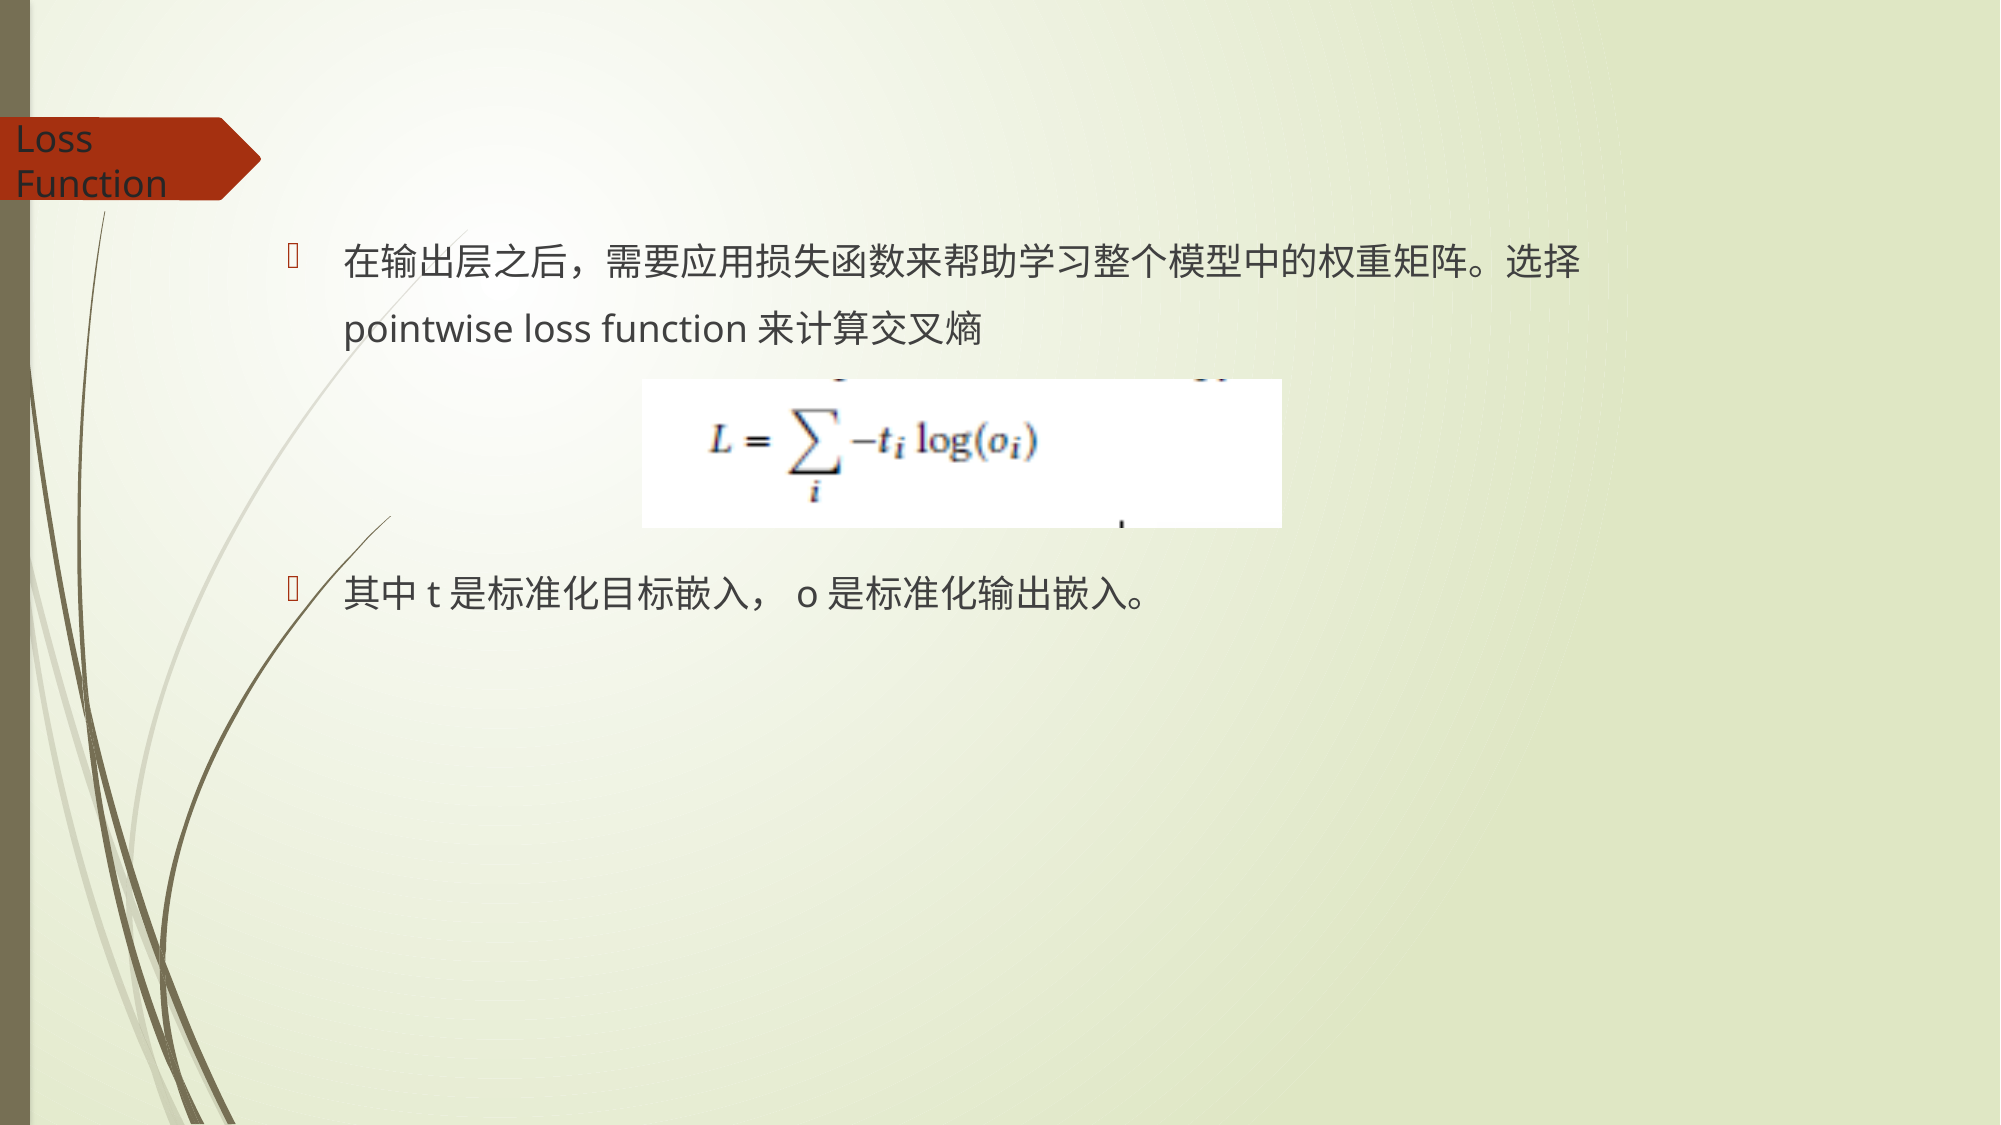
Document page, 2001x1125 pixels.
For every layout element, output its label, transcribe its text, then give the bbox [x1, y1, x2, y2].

picture [642, 379, 1283, 528]
list 在输出层之后，需要应用损失函数来帮助学习整个模型中的权重矩阵。选择pointwise loss function来计算交叉熵 其中t是标准化目标嵌入，o是标准化输出嵌入。 [271, 207, 1735, 1007]
title Loss Function [0, 107, 242, 193]
